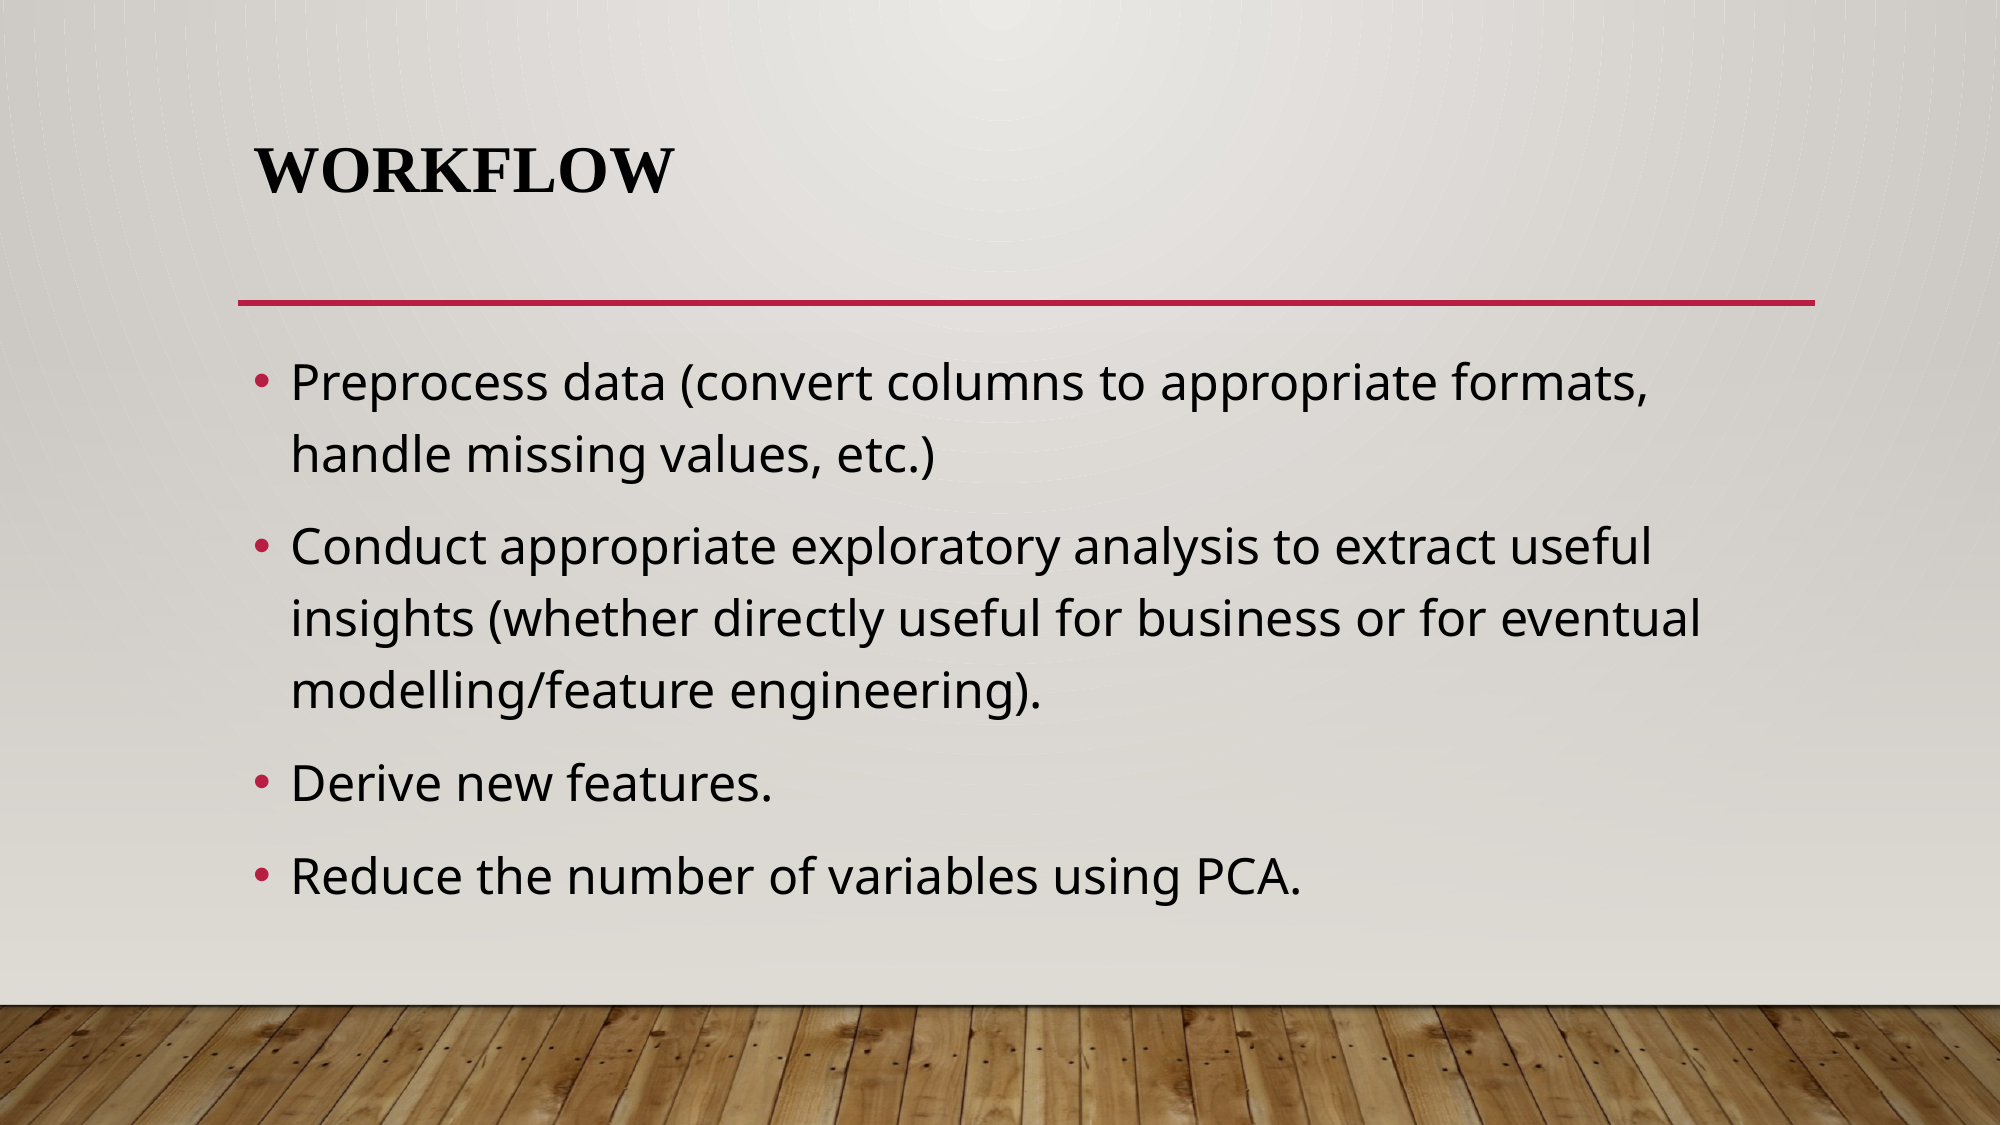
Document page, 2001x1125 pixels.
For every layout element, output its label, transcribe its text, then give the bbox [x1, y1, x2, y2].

picture [0, 1005, 2000, 1125]
title Workflow [238, 131, 1814, 305]
list Preprocess data (convert columns to appropriate formats, handle missing values, etc.) Conduct appropriate exploratory analysis to extract useful insights (whether directly useful for business or for eventual modelling/feature engineering). Derive new features. Reduce the number of variables using PCA. [238, 330, 1814, 897]
